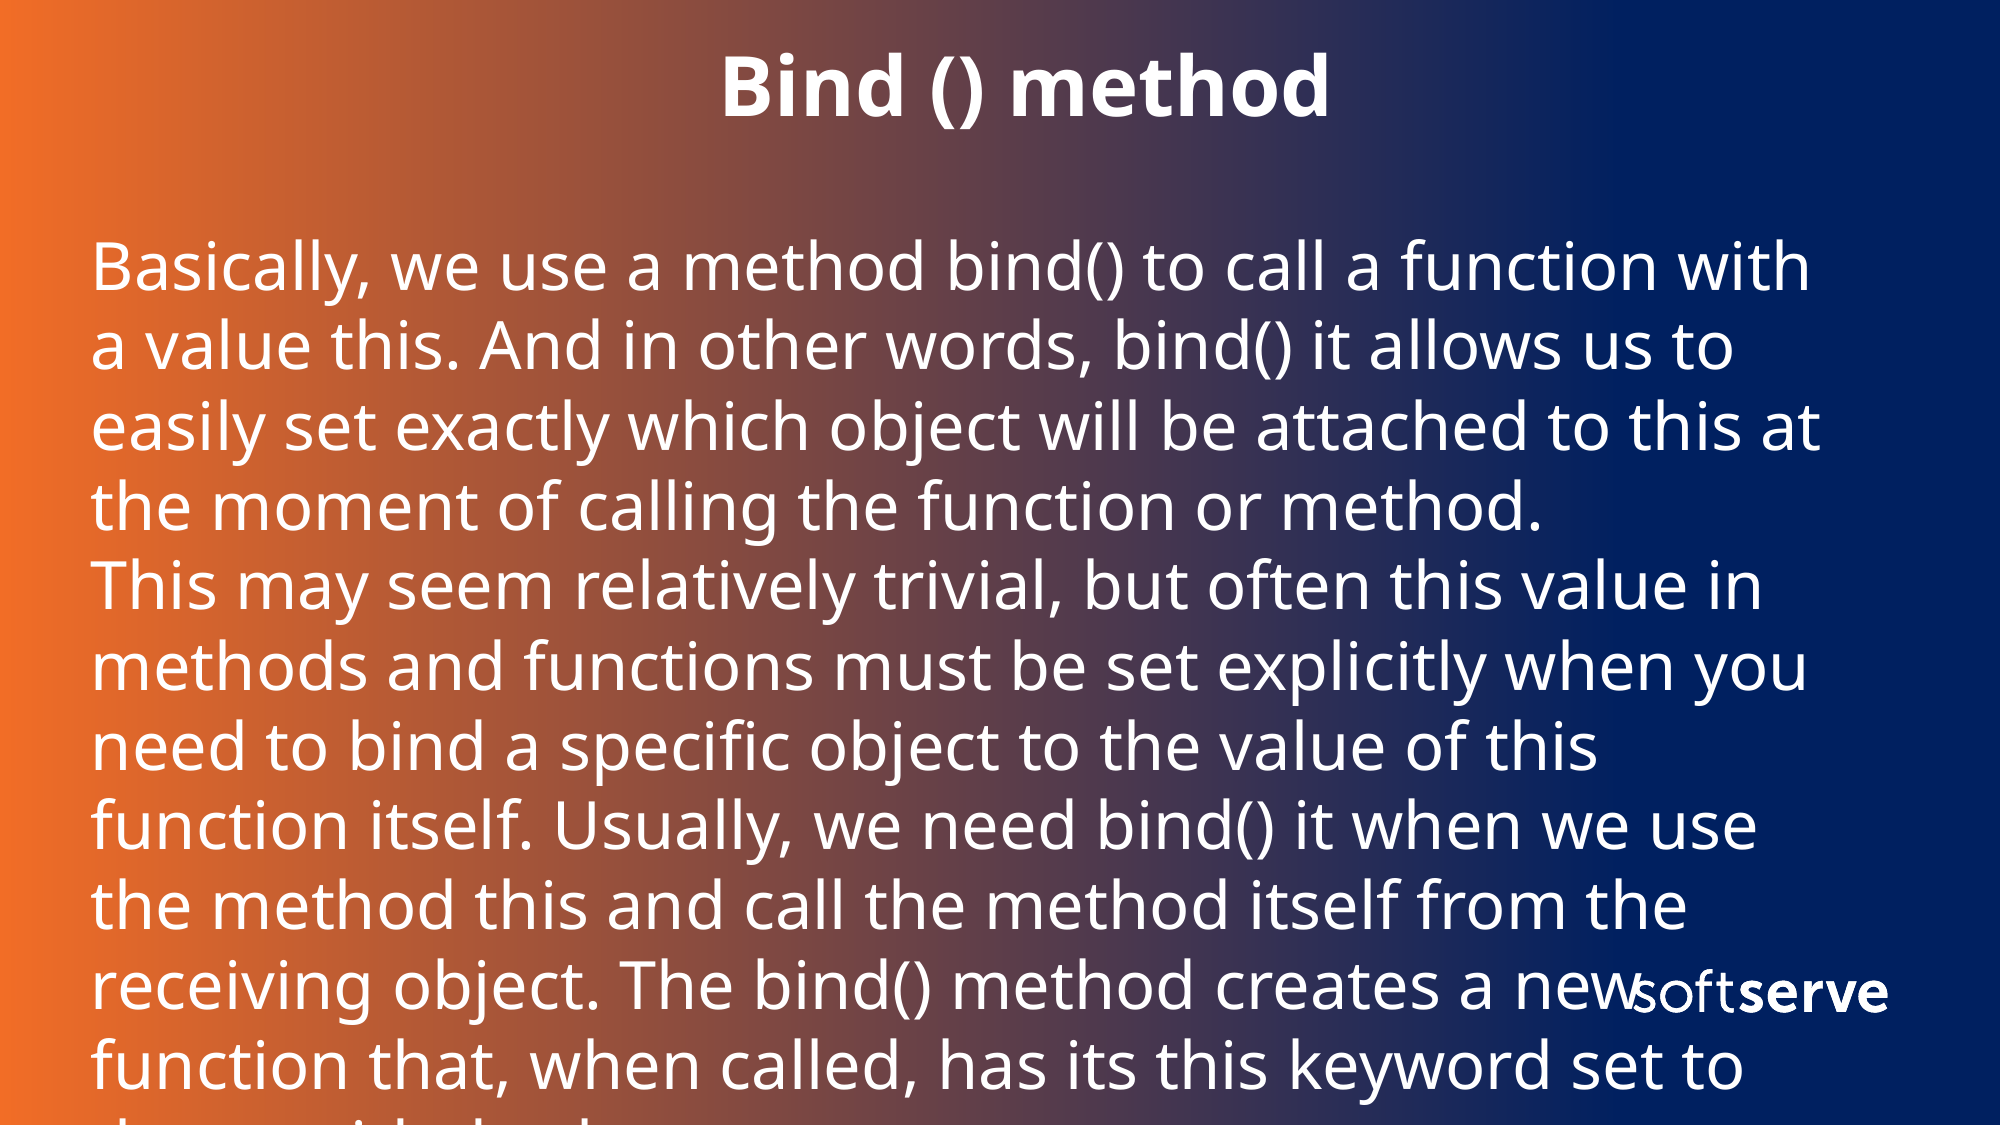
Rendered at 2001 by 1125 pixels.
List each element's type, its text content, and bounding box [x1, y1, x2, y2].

text_box Basically, we use a method bind() to call a function with a value this. And in other words, bind() it allows us to easily set exactly which object will be attached to this at the moment of calling the function or method. This may seem relatively trivial, but often this value in methods and functions must be set explicitly when you need to bind a specific object to the value of this function itself. Usually, we need bind() it when we use the method this and call the method itself from the receiving object. The bind() method creates a new function that, when called, has its this keyword set to the provided value. [76, 216, 1874, 1125]
text_box Bind () method [704, 25, 1349, 141]
